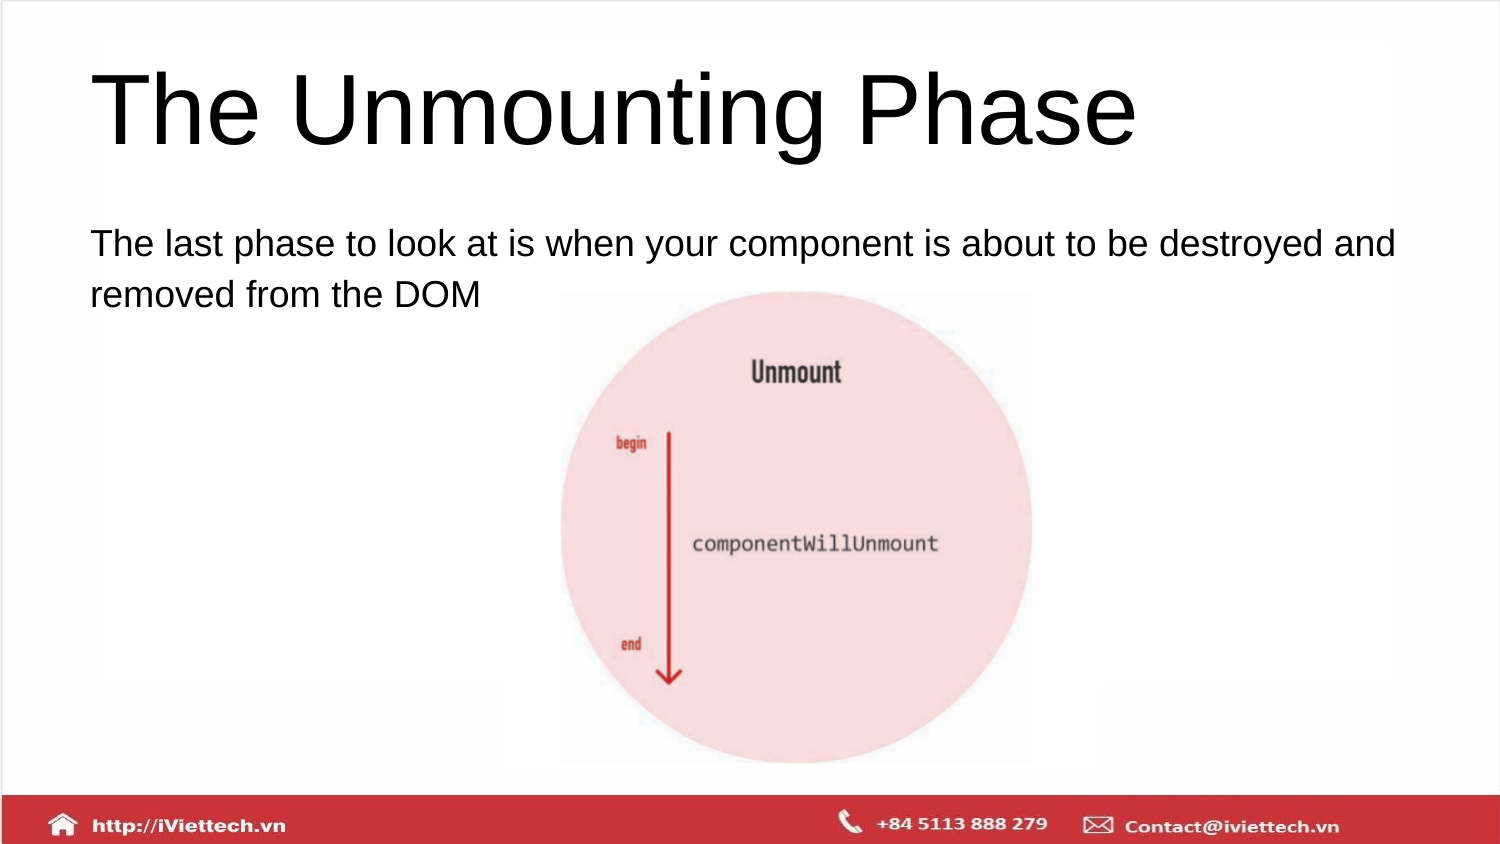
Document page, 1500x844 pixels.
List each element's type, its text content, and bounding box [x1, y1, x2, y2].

title The Unmounting Phase [75, 33, 1425, 175]
list The last phase to look at is when your component is about to be destroyed and removed from the DOM [75, 196, 1425, 754]
picture [0, 0, 1500, 844]
